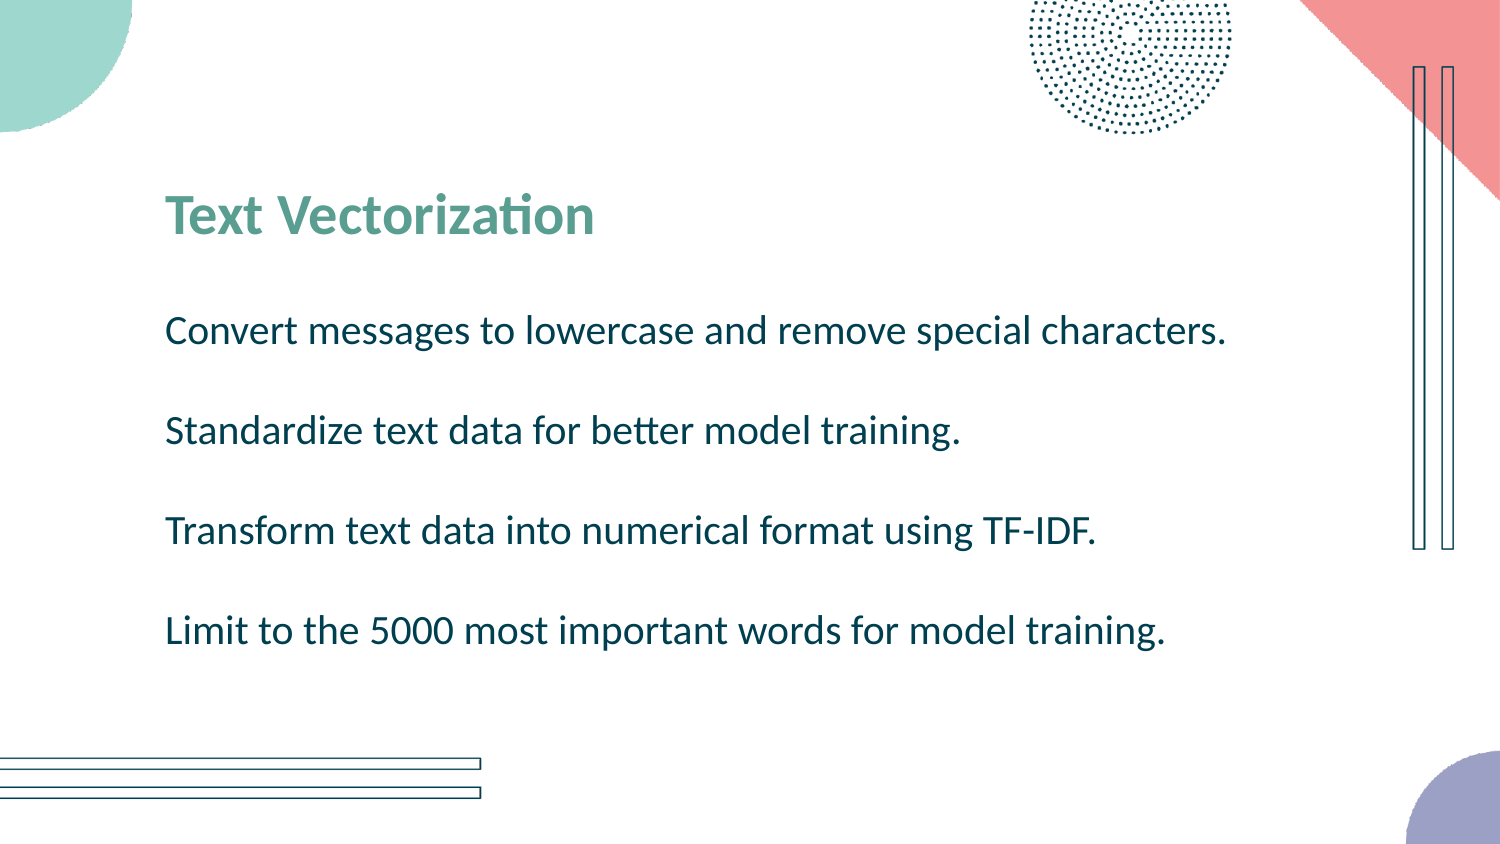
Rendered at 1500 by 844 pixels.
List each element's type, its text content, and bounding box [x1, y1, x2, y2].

text_box Convert messages to lowercase and remove special characters. Standardize text data for better model training. Transform text data into numerical format using TF-IDF. Limit to the 5000 most important words for model training. [149, 295, 1350, 661]
picture [0, 789, 479, 797]
picture [0, 0, 1500, 844]
text_box Text Vectorization [149, 168, 1350, 254]
